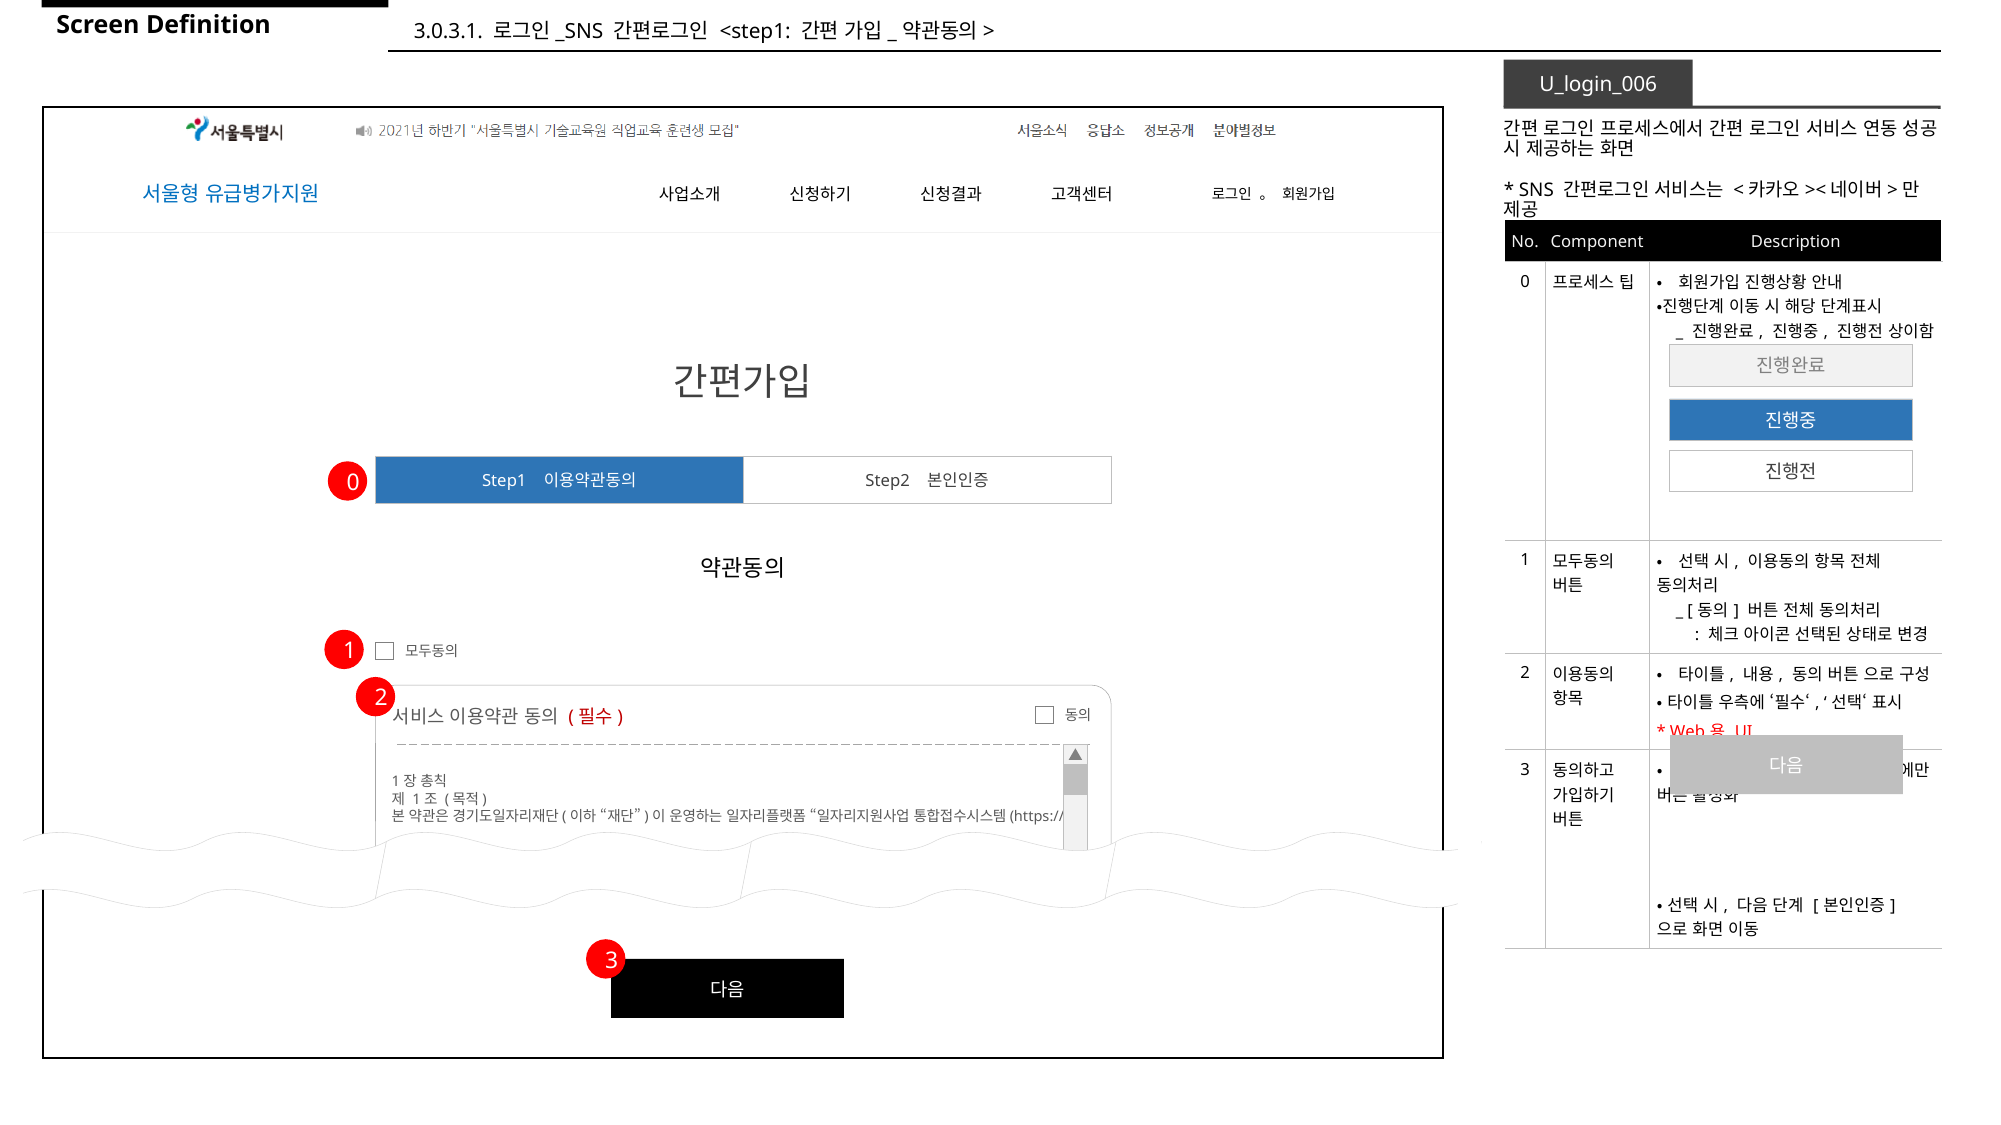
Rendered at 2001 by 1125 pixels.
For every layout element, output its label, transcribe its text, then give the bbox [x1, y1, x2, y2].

list 간편 로그인 프로세스에서 간편 로그인 서비스 연동 성공 시 제공하는 화면 * SNS 간편로그인 서비스는 <카카오><네이버>만 제공 [1503, 107, 1941, 252]
text_box 간편가입 [673, 357, 812, 403]
text_box [42, 919, 1444, 1059]
text_box 서비스 이용약관 동의 (필수) [392, 704, 624, 728]
table_cell 동의하고 가입하기 버튼 [1546, 750, 1649, 948]
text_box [0, 823, 1482, 919]
table_cell 0 [1505, 262, 1545, 540]
text_box 진행완료 [1669, 344, 1914, 387]
table_cell 3 [1505, 750, 1545, 948]
text_box 다음 [1669, 734, 1904, 795]
text_box 진행전 [1669, 449, 1914, 492]
table_cell •회원가입 진행상황 안내 •진행단계 이동 시 해당 단계표시 _ 진행완료, 진행중, 진행전 상이함 [1650, 262, 1942, 540]
text_box 2 [354, 675, 397, 718]
table_cell •선택 시, 이용동의 항목 전체 동의처리 _ [동의] 버튼 전체 동의처리 : 체크 아이콘 선택된 상태로 변경 [1650, 541, 1942, 653]
table_cell 이용동의 항목 [1546, 654, 1649, 749]
table_cell 2 [1505, 654, 1545, 749]
text_box 약관동의 [700, 553, 786, 582]
list 3.0.3.1. 로그인_SNS 간편로그인 <step1: 간편 가입_약관동의> [399, 12, 1444, 53]
text_box 3 [585, 938, 627, 980]
table_cell 1 [1505, 541, 1545, 653]
table_header Step1 이용약관동의 [376, 457, 743, 503]
table_cell •타이틀, 내용, 동의 버튼 으로 구성 •타이틀 우측에 ‘필수‘, ‘선택‘ 표시 * Web용 UI [1650, 654, 1942, 749]
text_box 1 [323, 628, 365, 671]
text_box 0 [326, 460, 369, 502]
table_header Description [1650, 220, 1941, 261]
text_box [1035, 705, 1092, 724]
table_header Step2 본인인증 [744, 457, 1111, 503]
table_header No. [1505, 220, 1544, 261]
text_box [374, 684, 1113, 823]
text_box 진행중 [1669, 398, 1914, 441]
text_box 1장 총칙 제 1조 (목적) 본 약관은 경기도일자리재단(이하 “재단”)이 운영하는 일자리플랫폼 “일자리지원사업 통합접수시스템(https:// [391, 772, 1063, 823]
text_box 다음 [610, 958, 845, 1019]
table_cell 프로세스 팁 [1546, 262, 1649, 540]
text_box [375, 641, 459, 660]
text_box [1063, 744, 1088, 823]
table_cell •필수항목 모두 동의 선택된 경우에만 버튼 활성화 •선택 시, 다음 단계 [본인인증] 으로 화면 이동 [1650, 750, 1942, 948]
table_header Component [1546, 220, 1648, 261]
list Screen Definition [41, 4, 389, 53]
text_box [42, 106, 1444, 823]
text_box U_login_006 [1503, 59, 1694, 108]
table_cell 모두동의 버튼 [1546, 541, 1649, 653]
